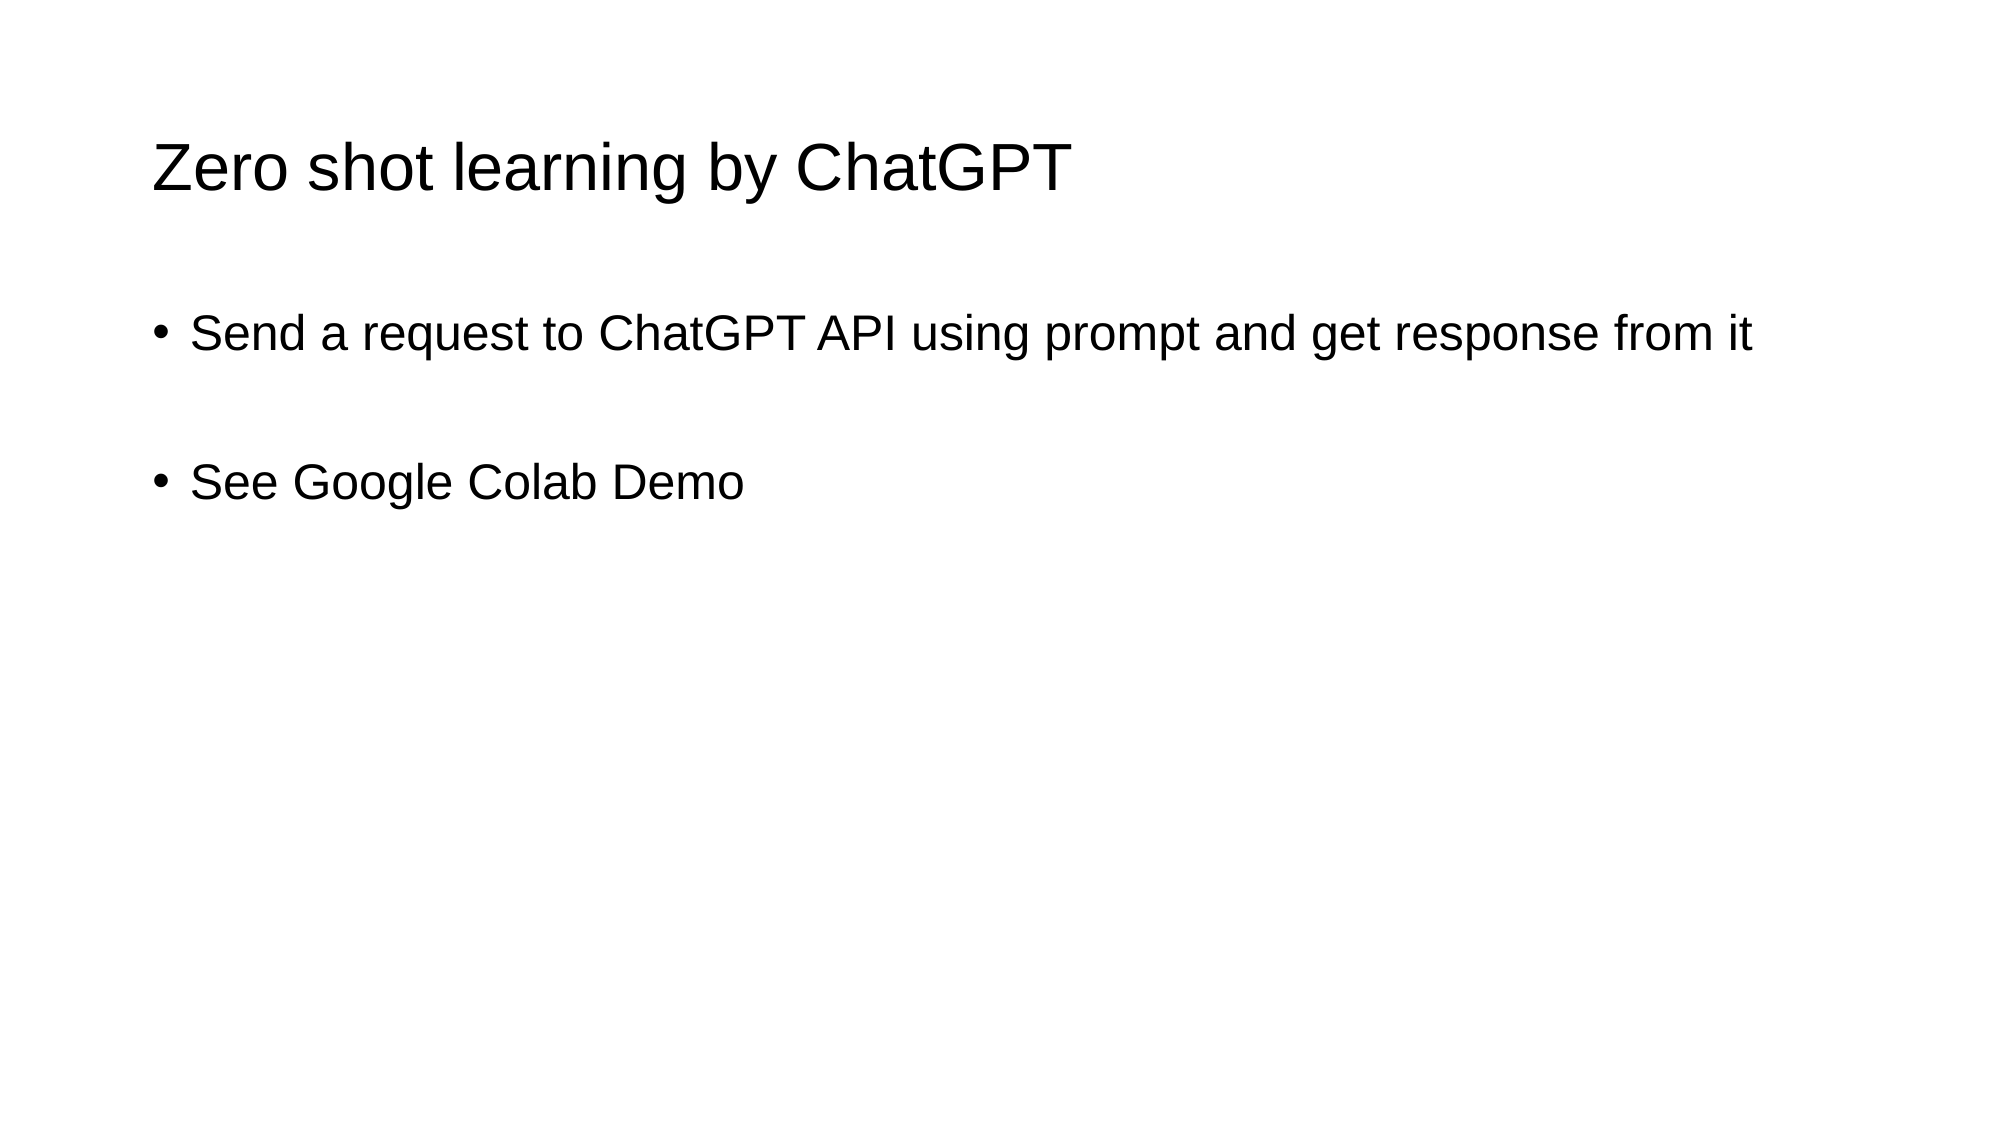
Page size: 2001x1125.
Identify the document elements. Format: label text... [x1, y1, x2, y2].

list Send a request to ChatGPT API using prompt and get response from it See Google Colab Demo [137, 299, 1863, 1014]
title Zero shot learning by ChatGPT [137, 59, 1863, 278]
